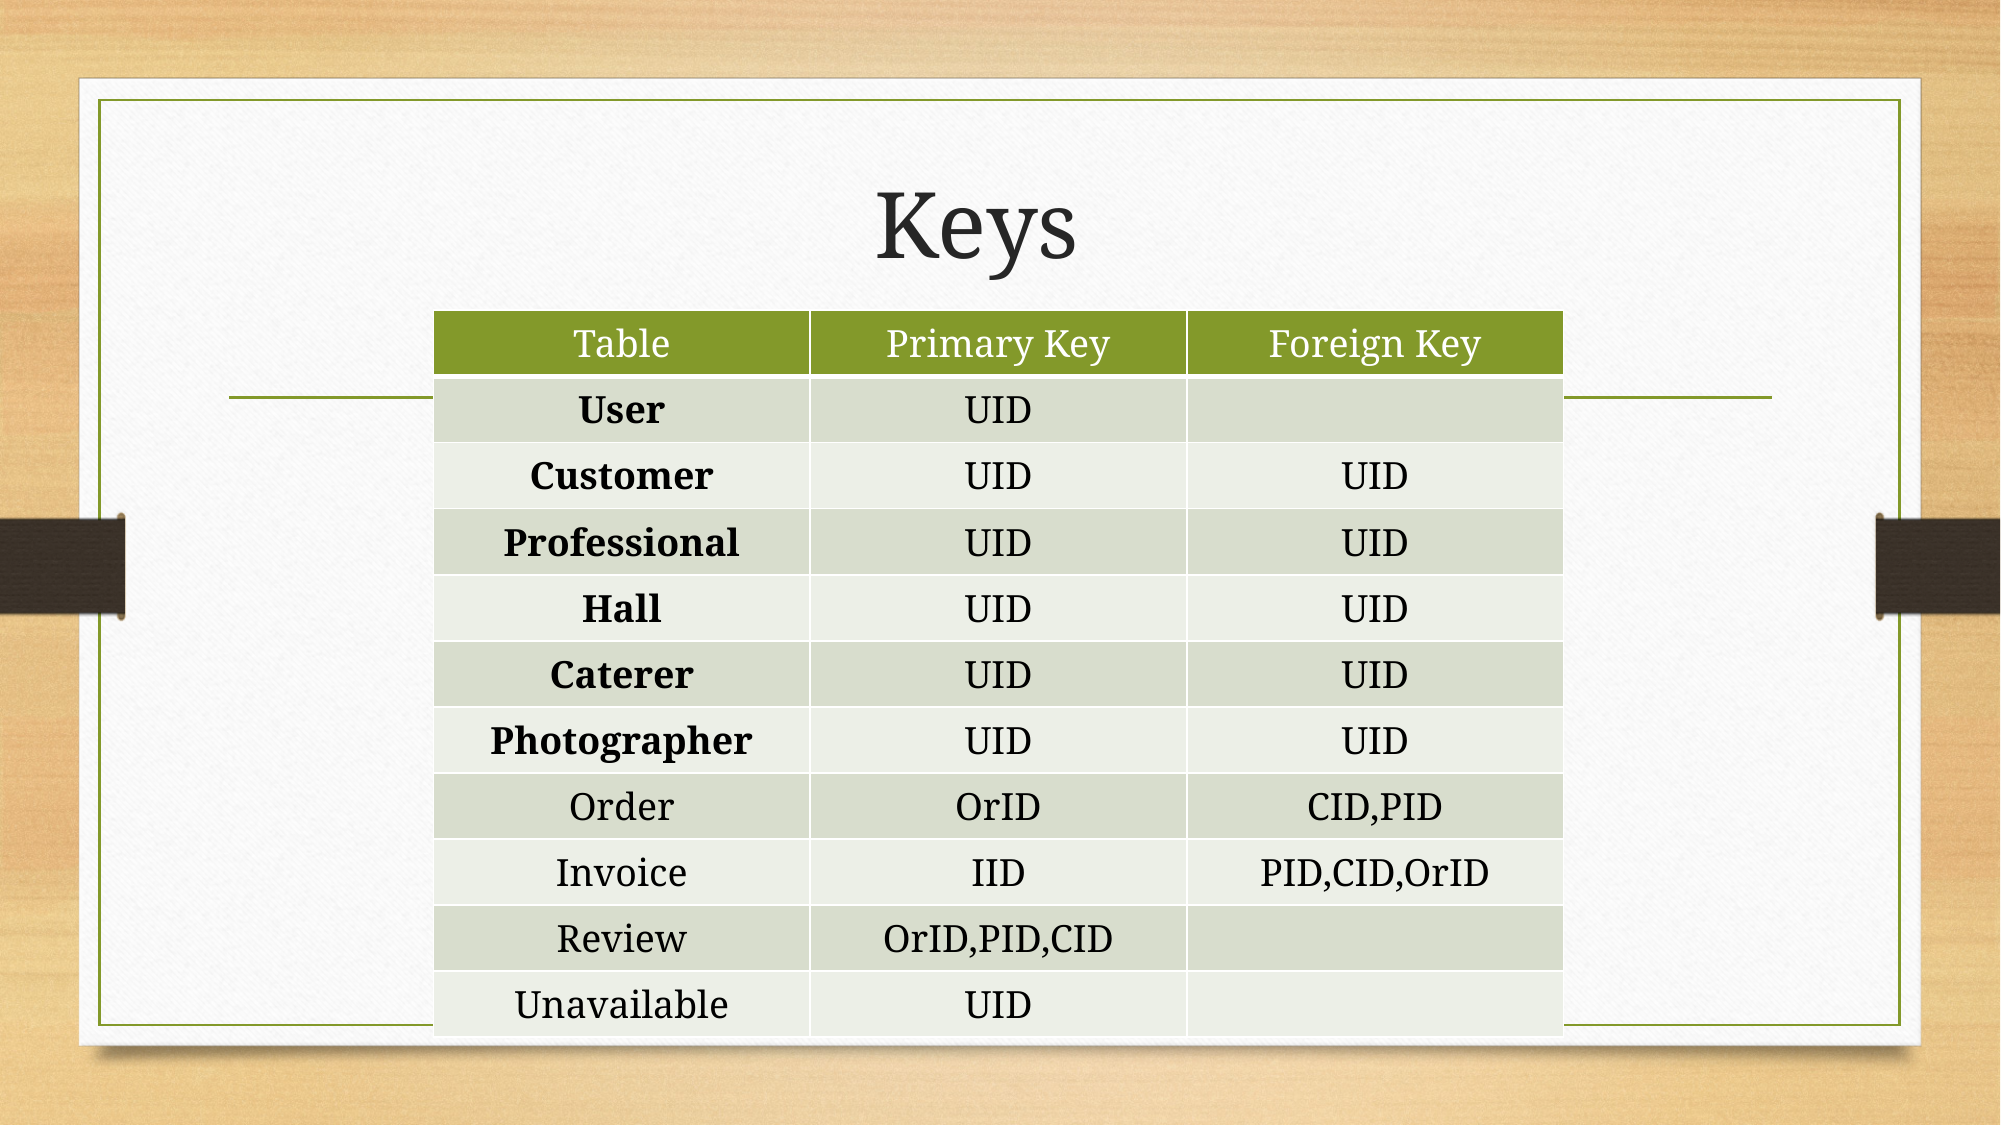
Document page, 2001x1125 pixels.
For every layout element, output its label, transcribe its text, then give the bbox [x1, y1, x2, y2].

table_cell UID [811, 642, 1186, 706]
table_cell Hall [434, 576, 809, 640]
table_cell Review [434, 906, 809, 970]
table_cell UID [1188, 576, 1563, 640]
table_cell Professional [434, 509, 809, 574]
title Keys [166, 109, 1788, 335]
table_cell UID [811, 509, 1186, 574]
table_header Table [434, 311, 809, 374]
picture [0, 0, 2001, 1125]
table_cell Customer [434, 443, 809, 508]
table_cell CID,PID [1188, 774, 1563, 838]
table_cell UID [811, 379, 1186, 442]
table_cell [1188, 379, 1563, 442]
table_cell User [434, 379, 809, 442]
table_cell UID [811, 708, 1186, 772]
table_cell UID [811, 443, 1186, 508]
table_header Foreign Key [1188, 311, 1563, 374]
table_cell Invoice [434, 840, 809, 904]
table_cell UID [811, 576, 1186, 640]
table_cell OrID,PID,CID [811, 906, 1186, 970]
table_header Primary Key [811, 311, 1186, 374]
table_cell Caterer [434, 642, 809, 706]
table_cell Order [434, 774, 809, 838]
table_cell UID [811, 972, 1186, 1036]
table_cell UID [1188, 443, 1563, 508]
table_cell UID [1188, 509, 1563, 574]
table_cell UID [1188, 642, 1563, 706]
table_cell IID [811, 840, 1186, 904]
table_cell OrID [811, 774, 1186, 838]
table_cell [1188, 906, 1563, 970]
table_cell Unavailable [434, 972, 809, 1036]
table_cell [1188, 972, 1563, 1036]
table_cell PID,CID,OrID [1188, 840, 1563, 904]
table_cell UID [1188, 708, 1563, 772]
table_cell Photographer [434, 708, 809, 772]
